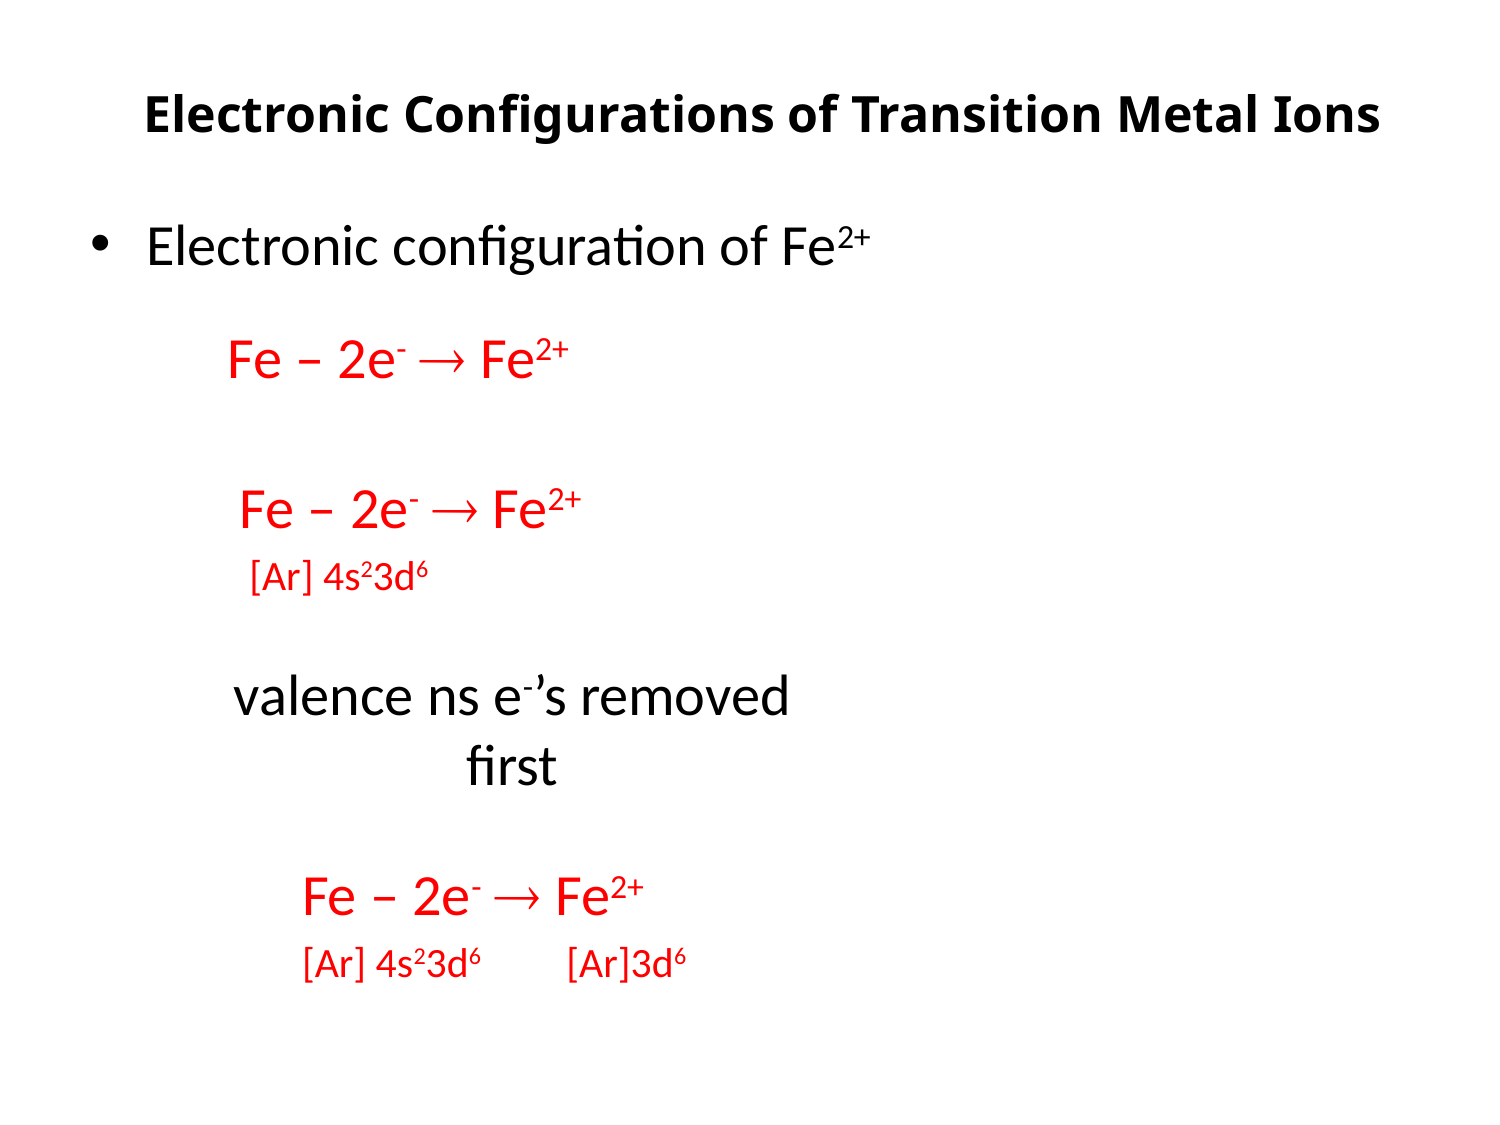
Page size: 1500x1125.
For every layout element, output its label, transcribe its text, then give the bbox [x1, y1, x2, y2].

text_box Fe – 2e-  Fe2+ [Ar] 4s23d6 [Ar]3d6 [287, 849, 825, 994]
title Electronic Configurations of Transition Metal Ions [62, 50, 1463, 175]
list Electronic configuration of Fe2+ [75, 200, 1425, 1005]
text_box valence ns e-’s removed first [174, 649, 850, 805]
text_box Fe – 2e-  Fe2+ [Ar] 4s23d6 [225, 462, 713, 606]
text_box Fe – 2e-  Fe2+ [212, 312, 688, 398]
